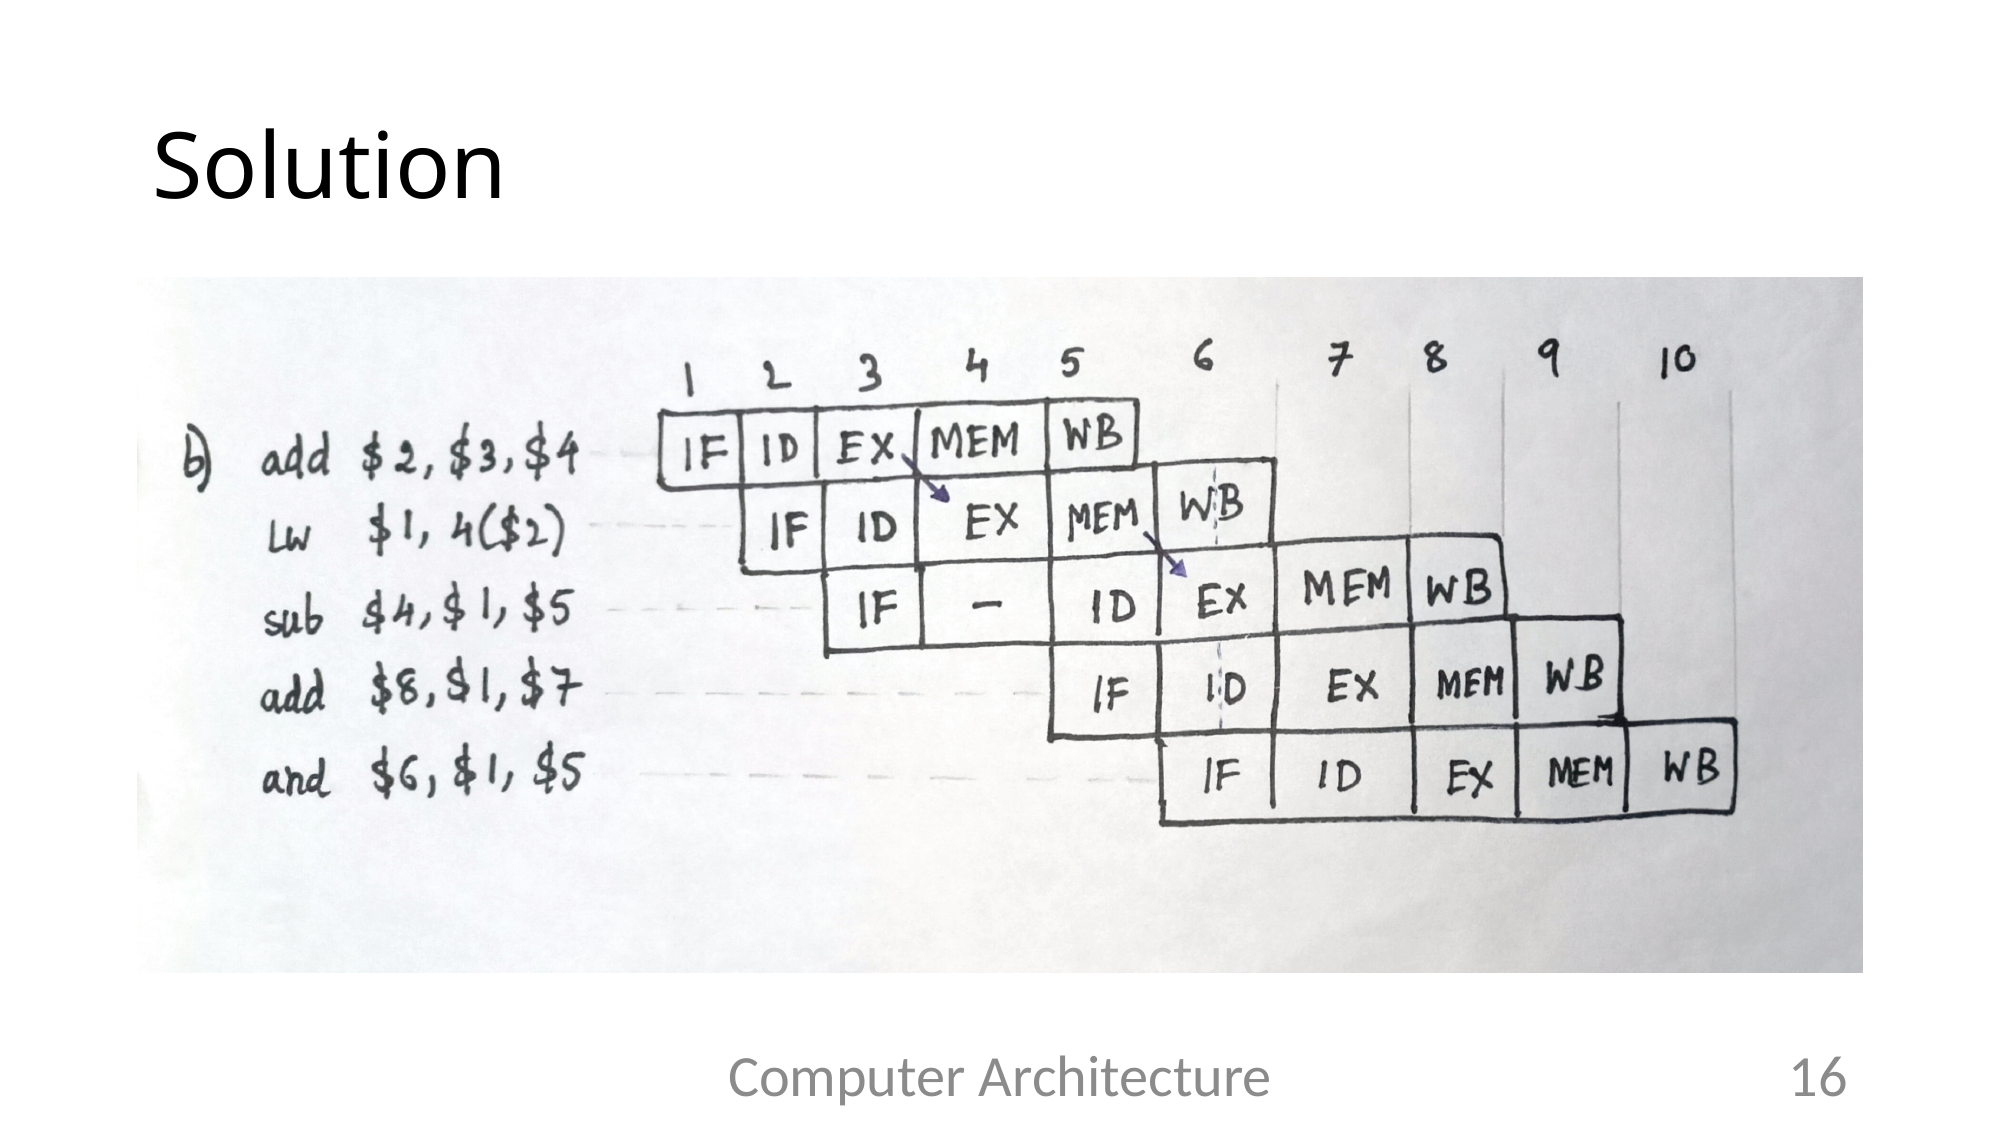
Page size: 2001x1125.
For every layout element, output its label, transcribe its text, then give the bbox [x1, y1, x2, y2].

slide_number 16 [1412, 1042, 1863, 1103]
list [137, 277, 1863, 973]
footer Computer Architecture [662, 1042, 1338, 1103]
title Solution [137, 59, 1863, 277]
